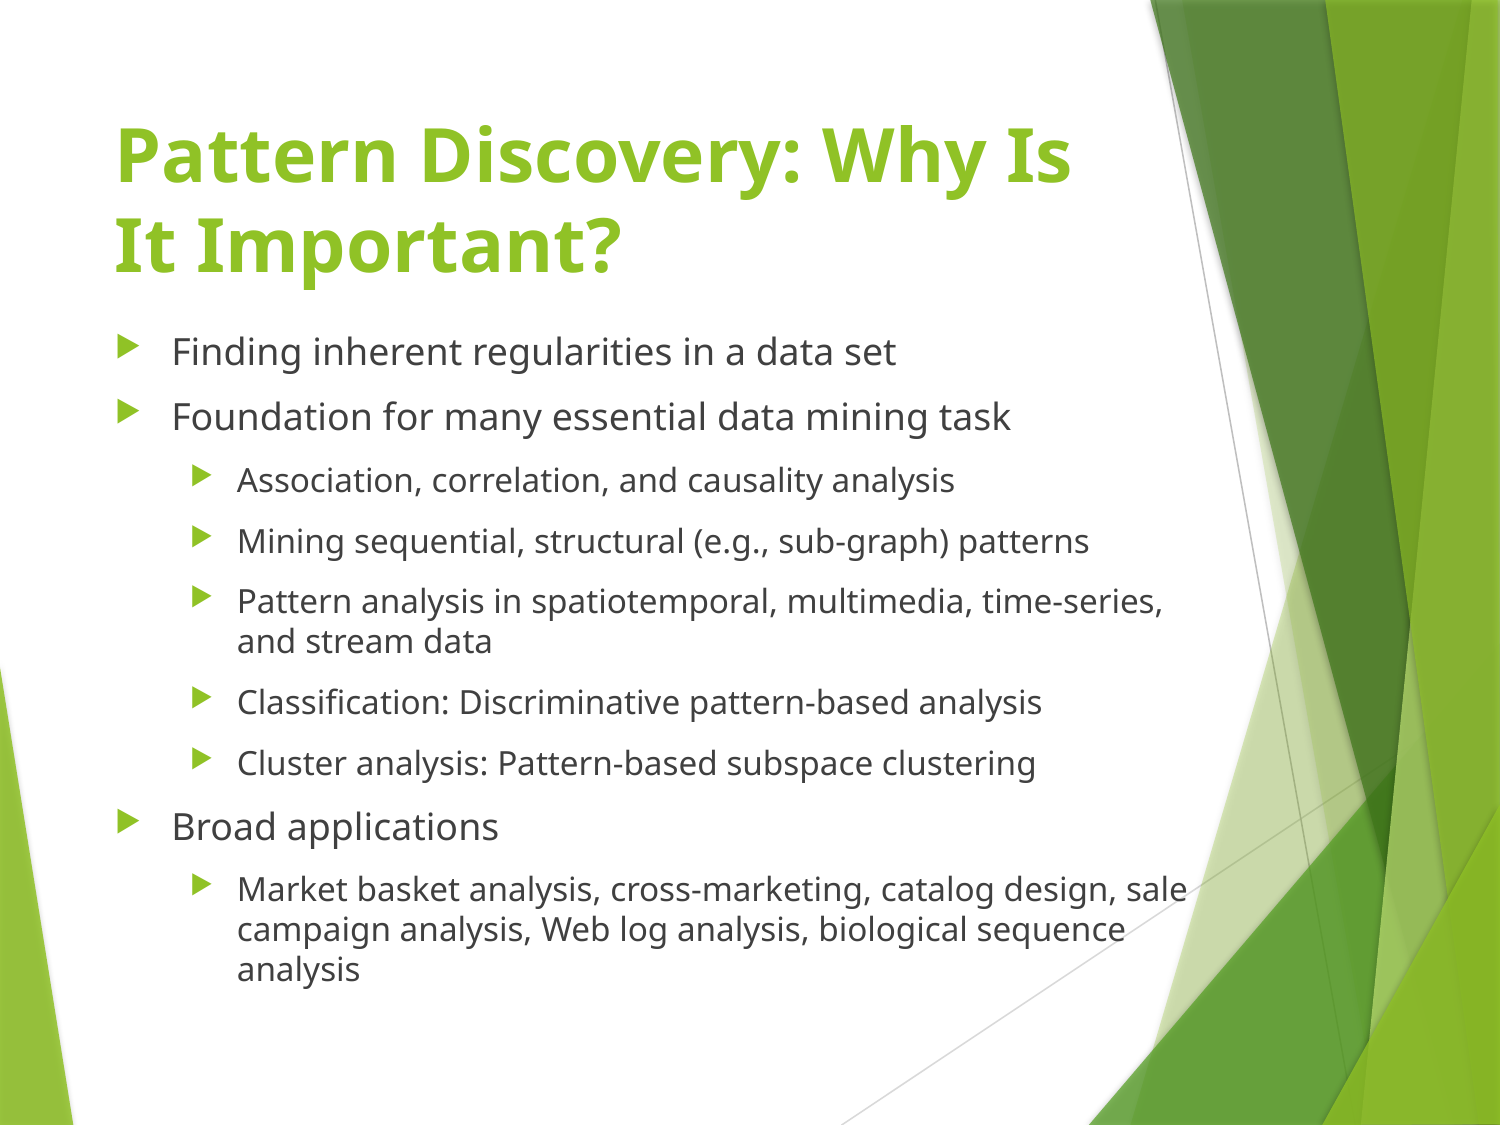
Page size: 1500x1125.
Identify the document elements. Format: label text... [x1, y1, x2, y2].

title Pattern Discovery: Why Is It Important? [99, 99, 1142, 317]
list Finding inherent regularities in a data set Foundation for many essential data mining task Association, correlation, and causality analysis Mining sequential, structural (e.g., sub-graph) patterns Pattern analysis in spatiotemporal, multimedia, time-series, and stream data Classification: Discriminative pattern-based analysis Cluster analysis: Pattern-based subspace clustering Broad applications Market basket analysis, cross-marketing, catalog design, sale campaign analysis, Web log analysis, biological sequence analysis [99, 320, 1225, 1054]
